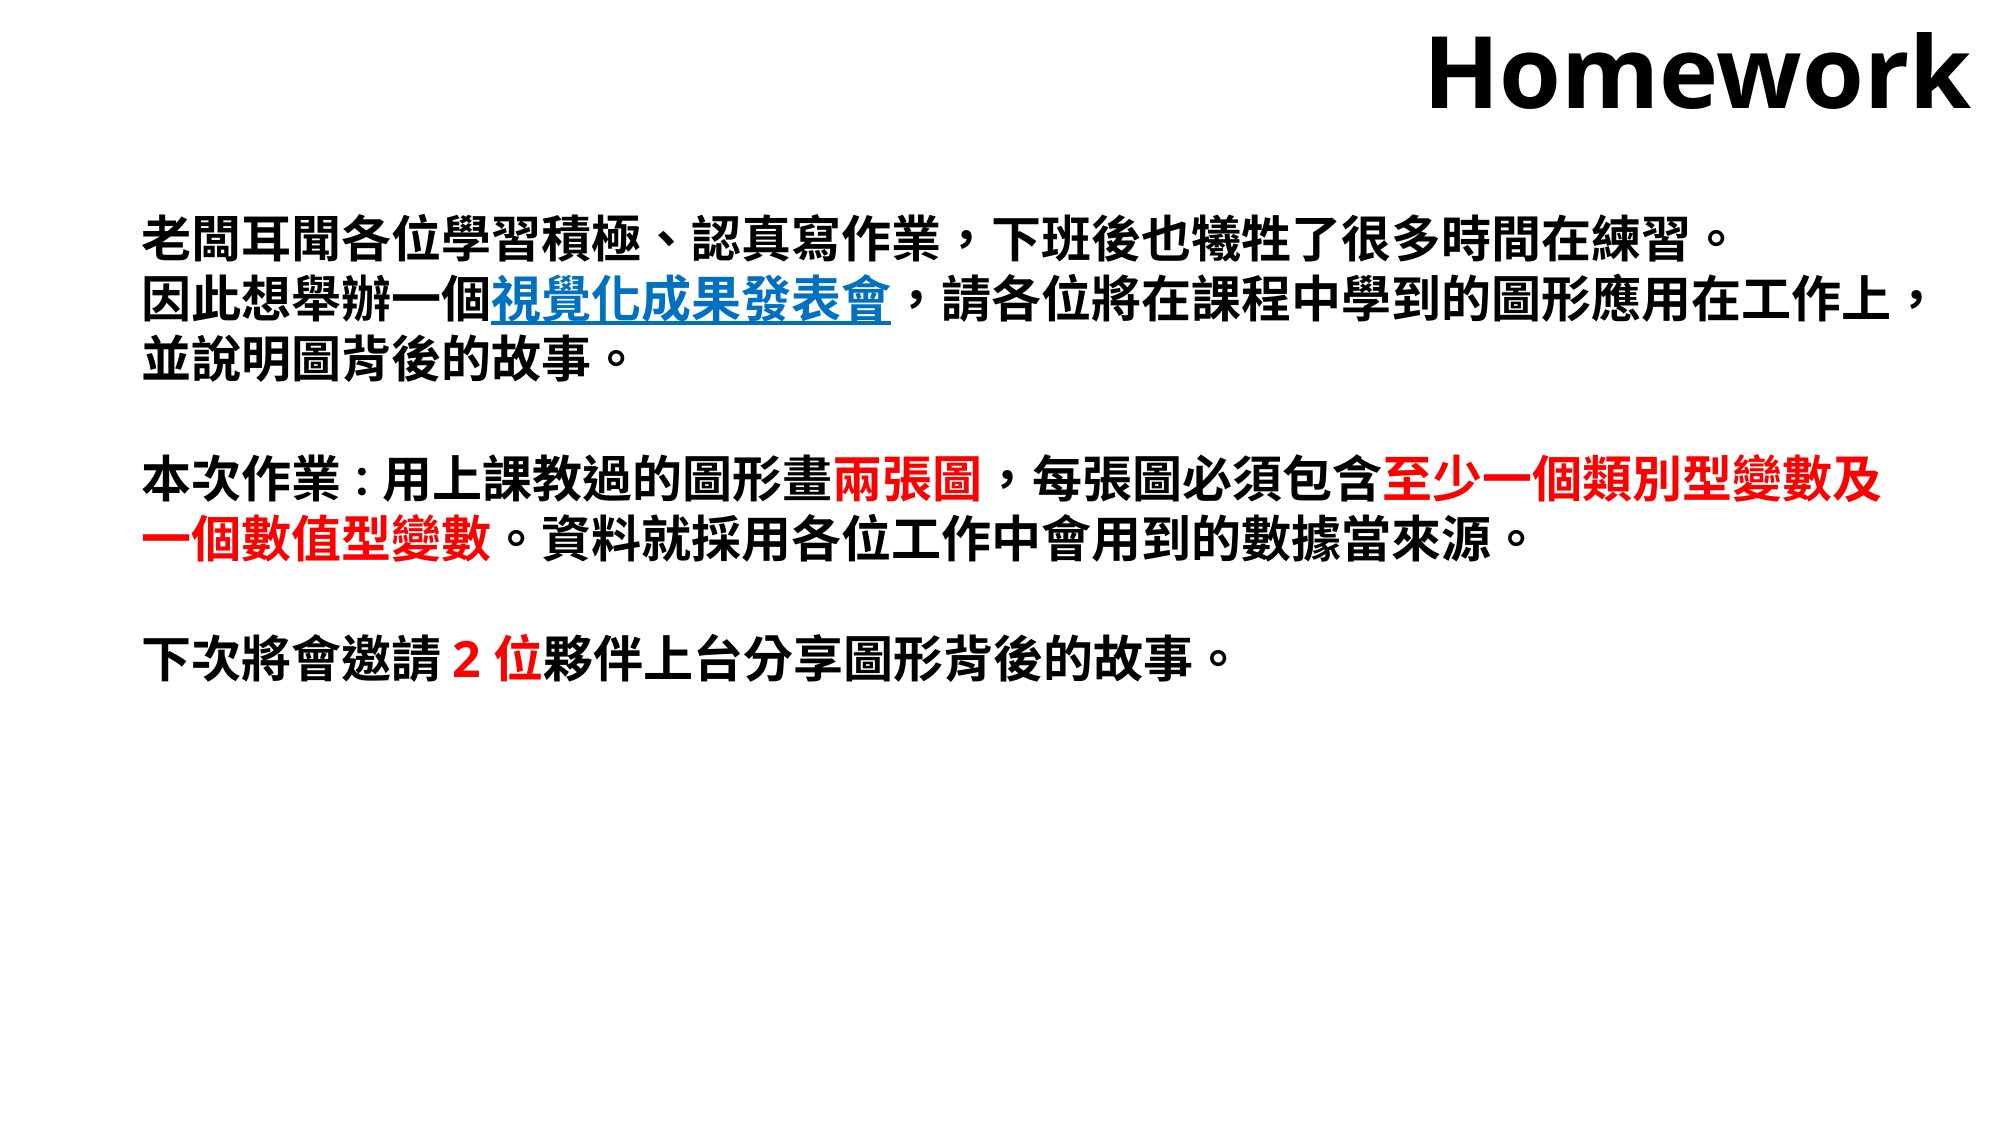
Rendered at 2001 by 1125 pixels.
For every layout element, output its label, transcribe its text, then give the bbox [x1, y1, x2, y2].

text_box 老闆耳聞各位學習積極、認真寫作業，下班後也犧牲了很多時間在練習。 因此想舉辦一個視覺化成果發表會，請各位將在課程中學到的圖形應用在工作上， 並說明圖背後的故事。 本次作業：用上課教過的圖形畫兩張圖，每張圖必須包含至少一個類別型變數及 一個數值型變數。資料就採用各位工作中會用到的數據當來源。 下次將會邀請2位夥伴上台分享圖形背後的故事。 [126, 199, 1962, 755]
title Homework [104, 0, 1987, 153]
